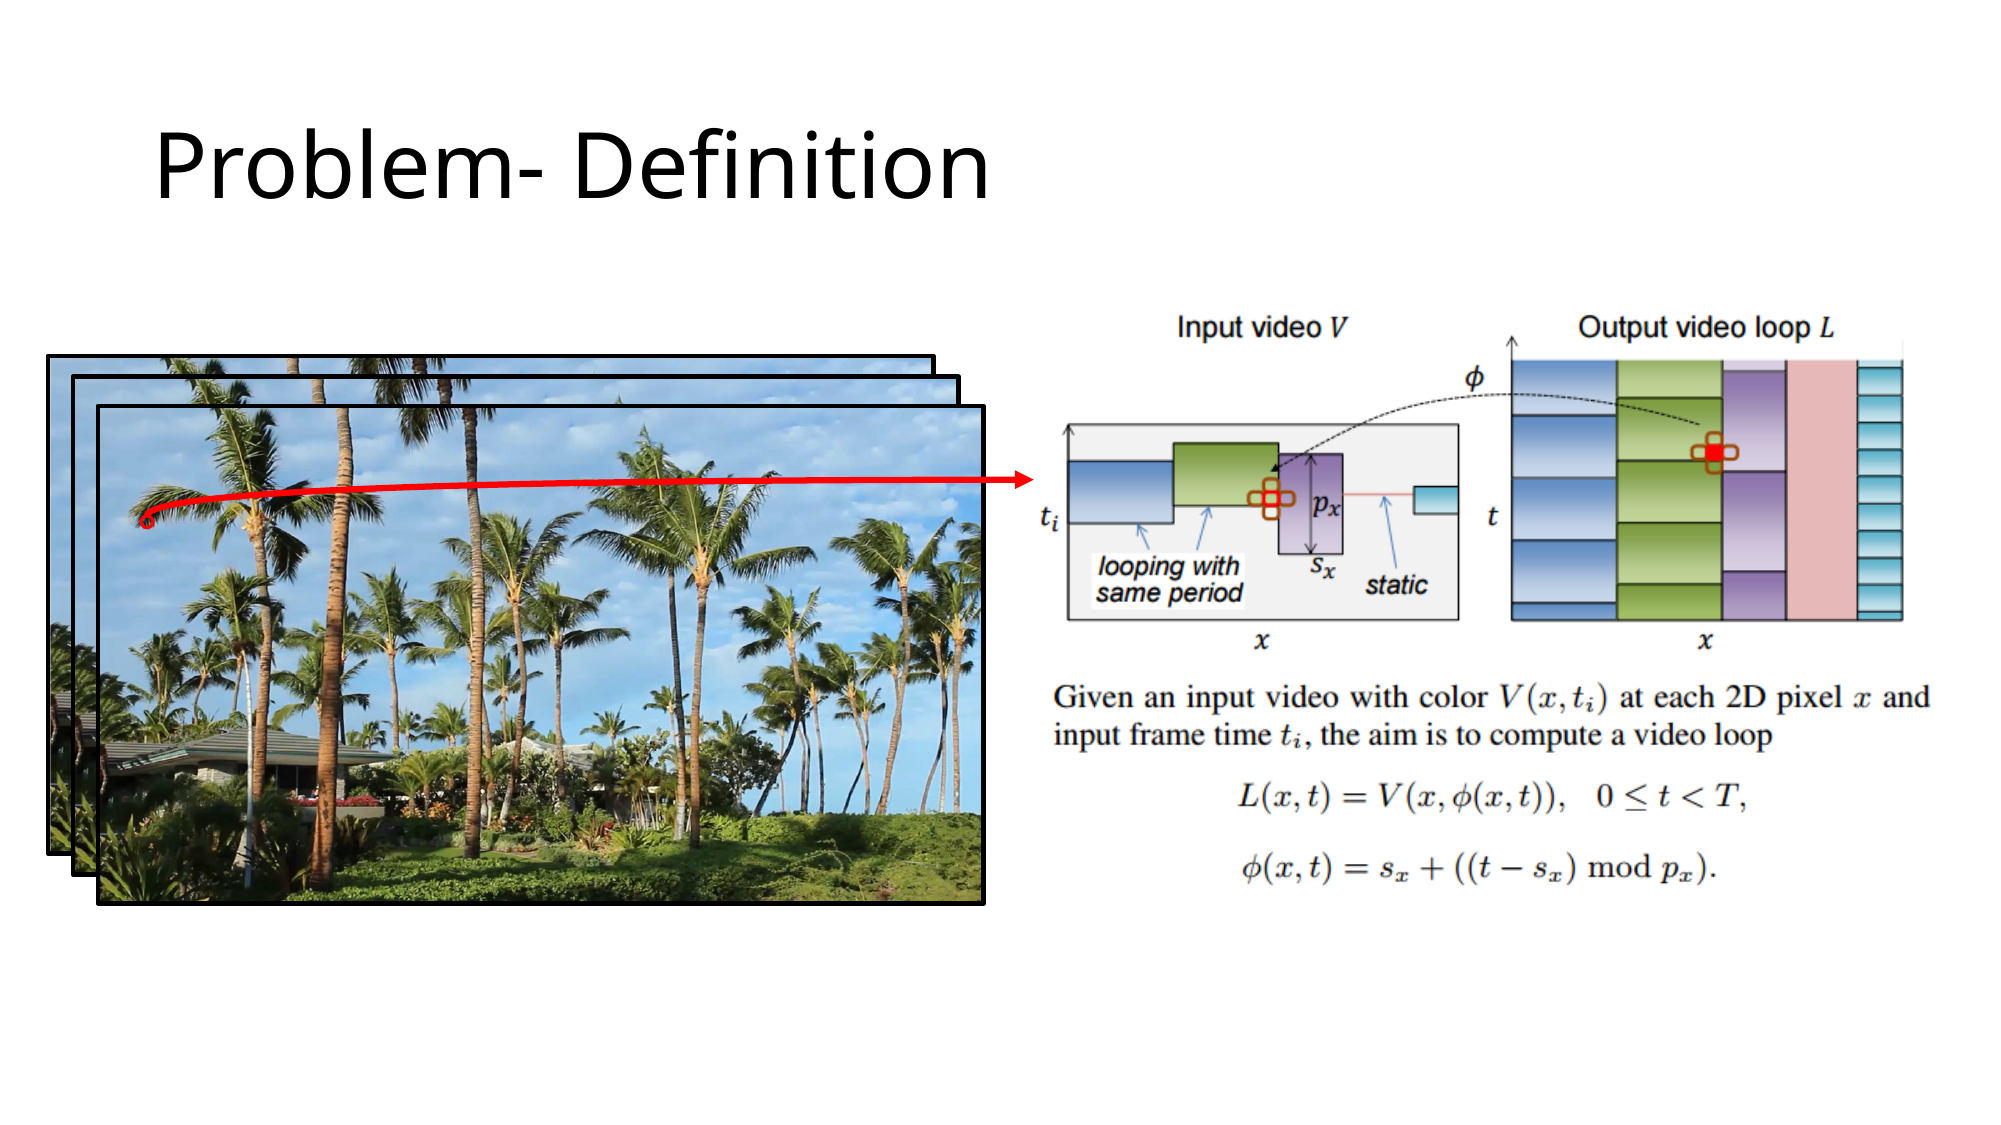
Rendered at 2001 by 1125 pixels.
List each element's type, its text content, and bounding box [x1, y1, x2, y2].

picture [1033, 304, 1917, 655]
picture [1034, 665, 1947, 920]
title Problem- Definition [137, 59, 1863, 278]
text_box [50, 358, 1034, 902]
